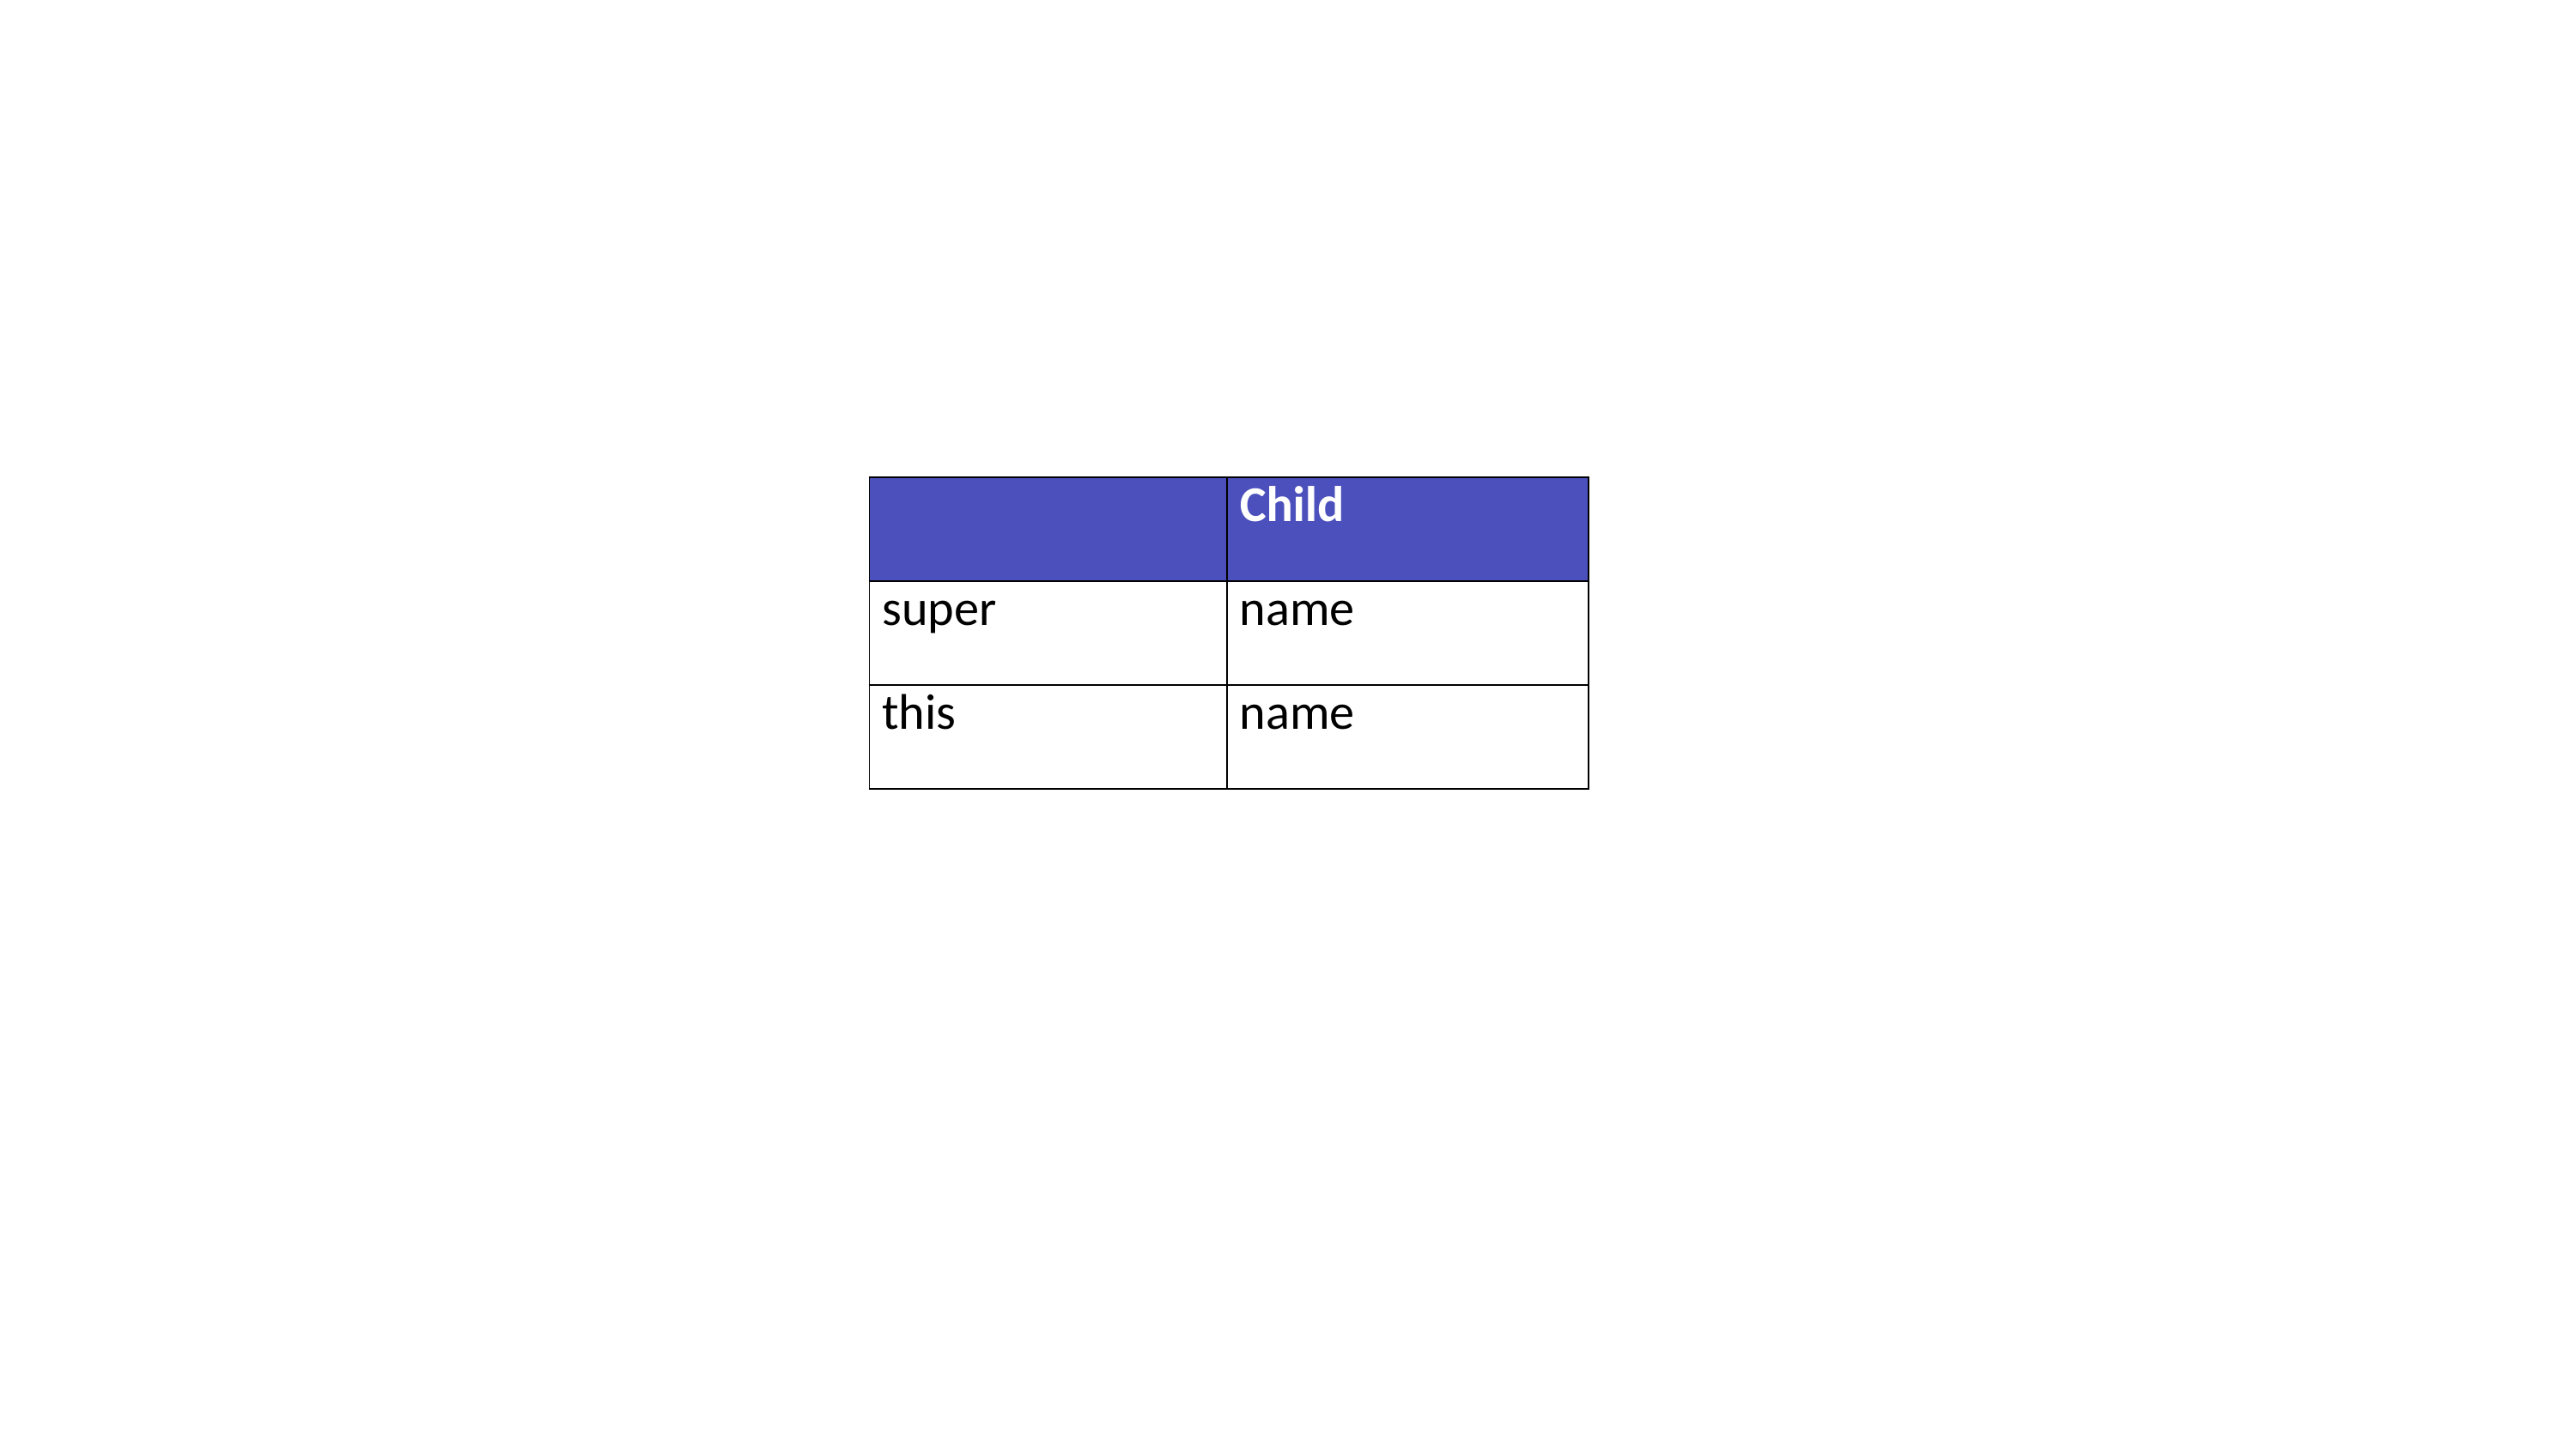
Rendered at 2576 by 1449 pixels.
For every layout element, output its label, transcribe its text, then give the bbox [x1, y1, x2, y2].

table_cell this [870, 686, 1226, 788]
table_cell super [870, 582, 1226, 684]
table_header Child [1228, 478, 1588, 580]
table_cell name [1228, 582, 1588, 684]
table_header [870, 478, 1226, 580]
table_cell name [1228, 686, 1588, 788]
